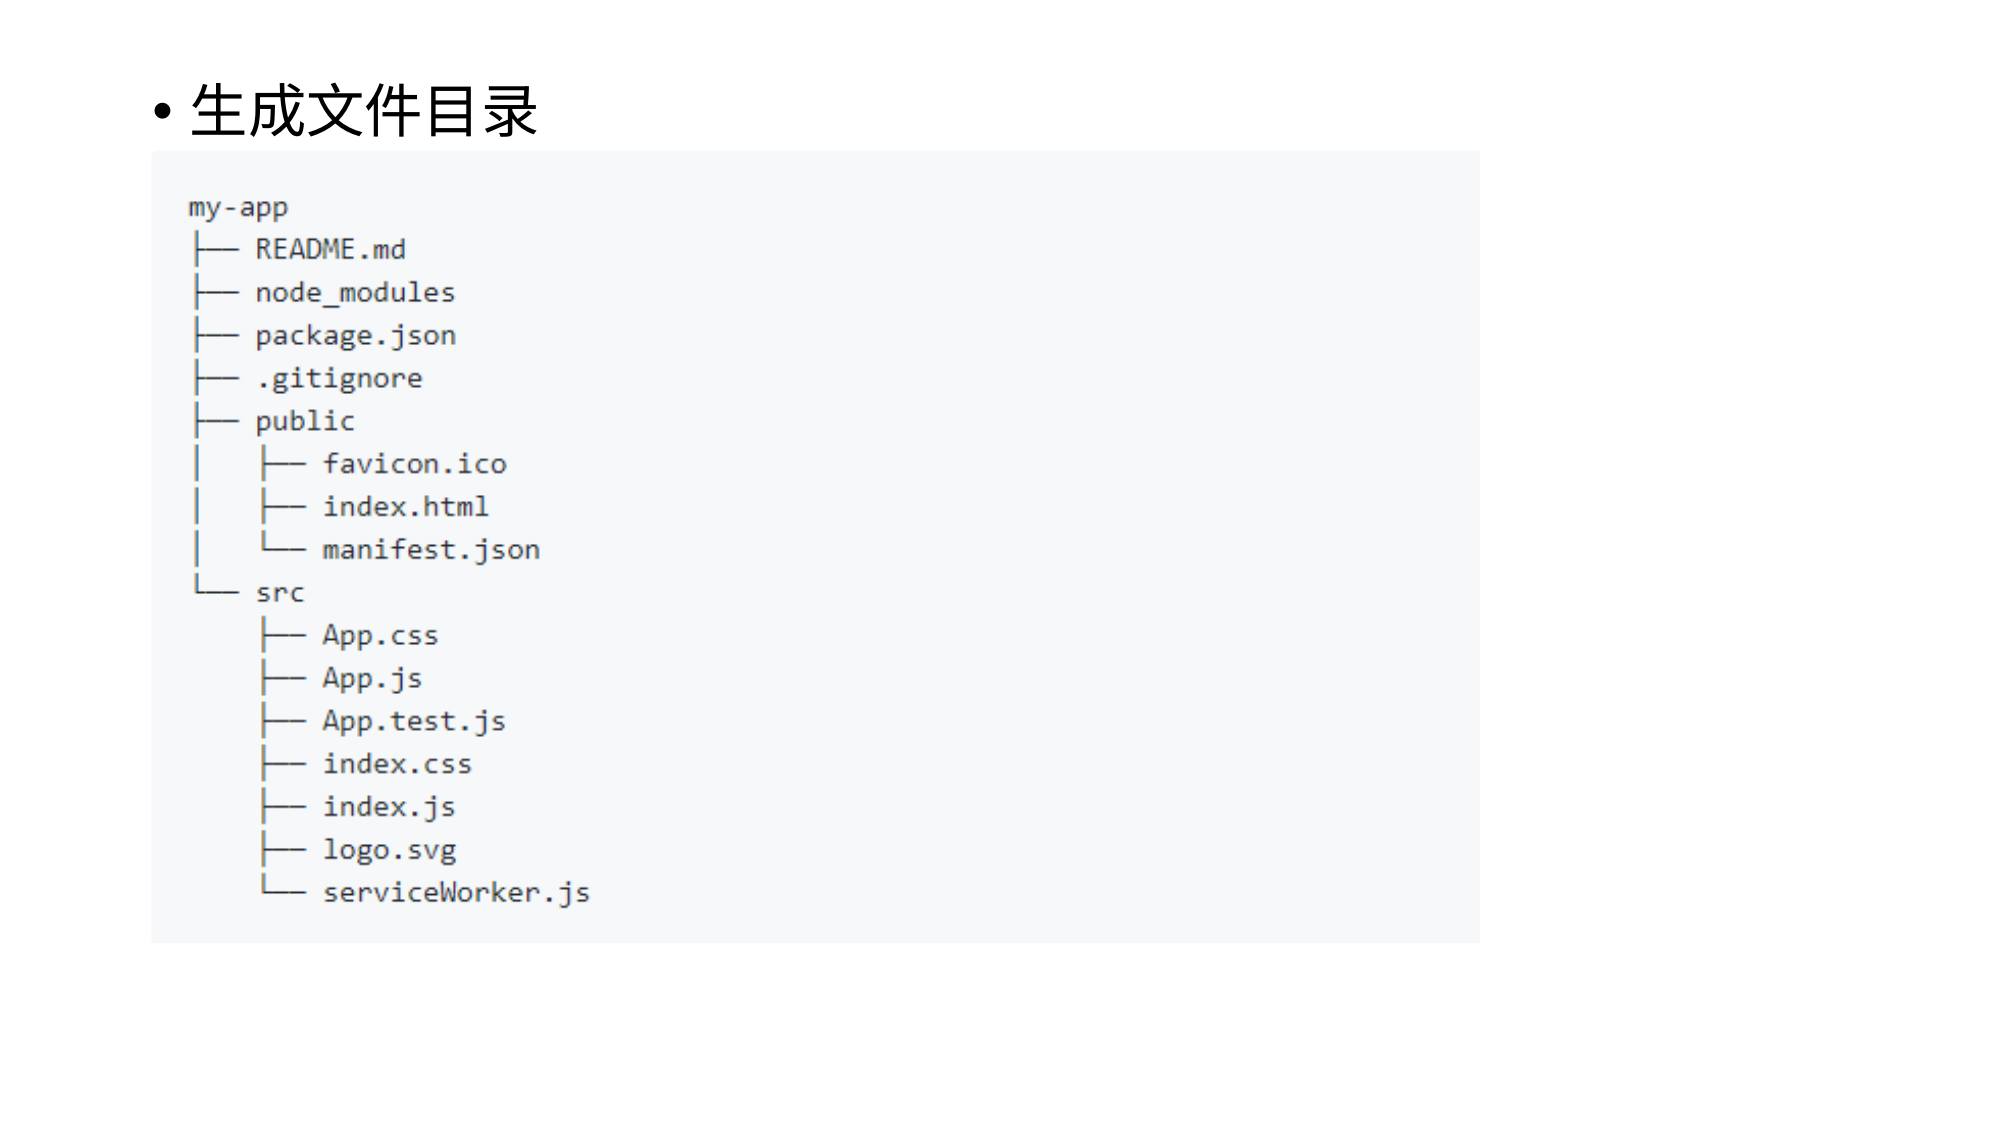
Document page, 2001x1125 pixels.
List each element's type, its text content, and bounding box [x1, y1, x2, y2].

list 生成文件目录 [137, 74, 1863, 1014]
picture [150, 145, 1480, 943]
